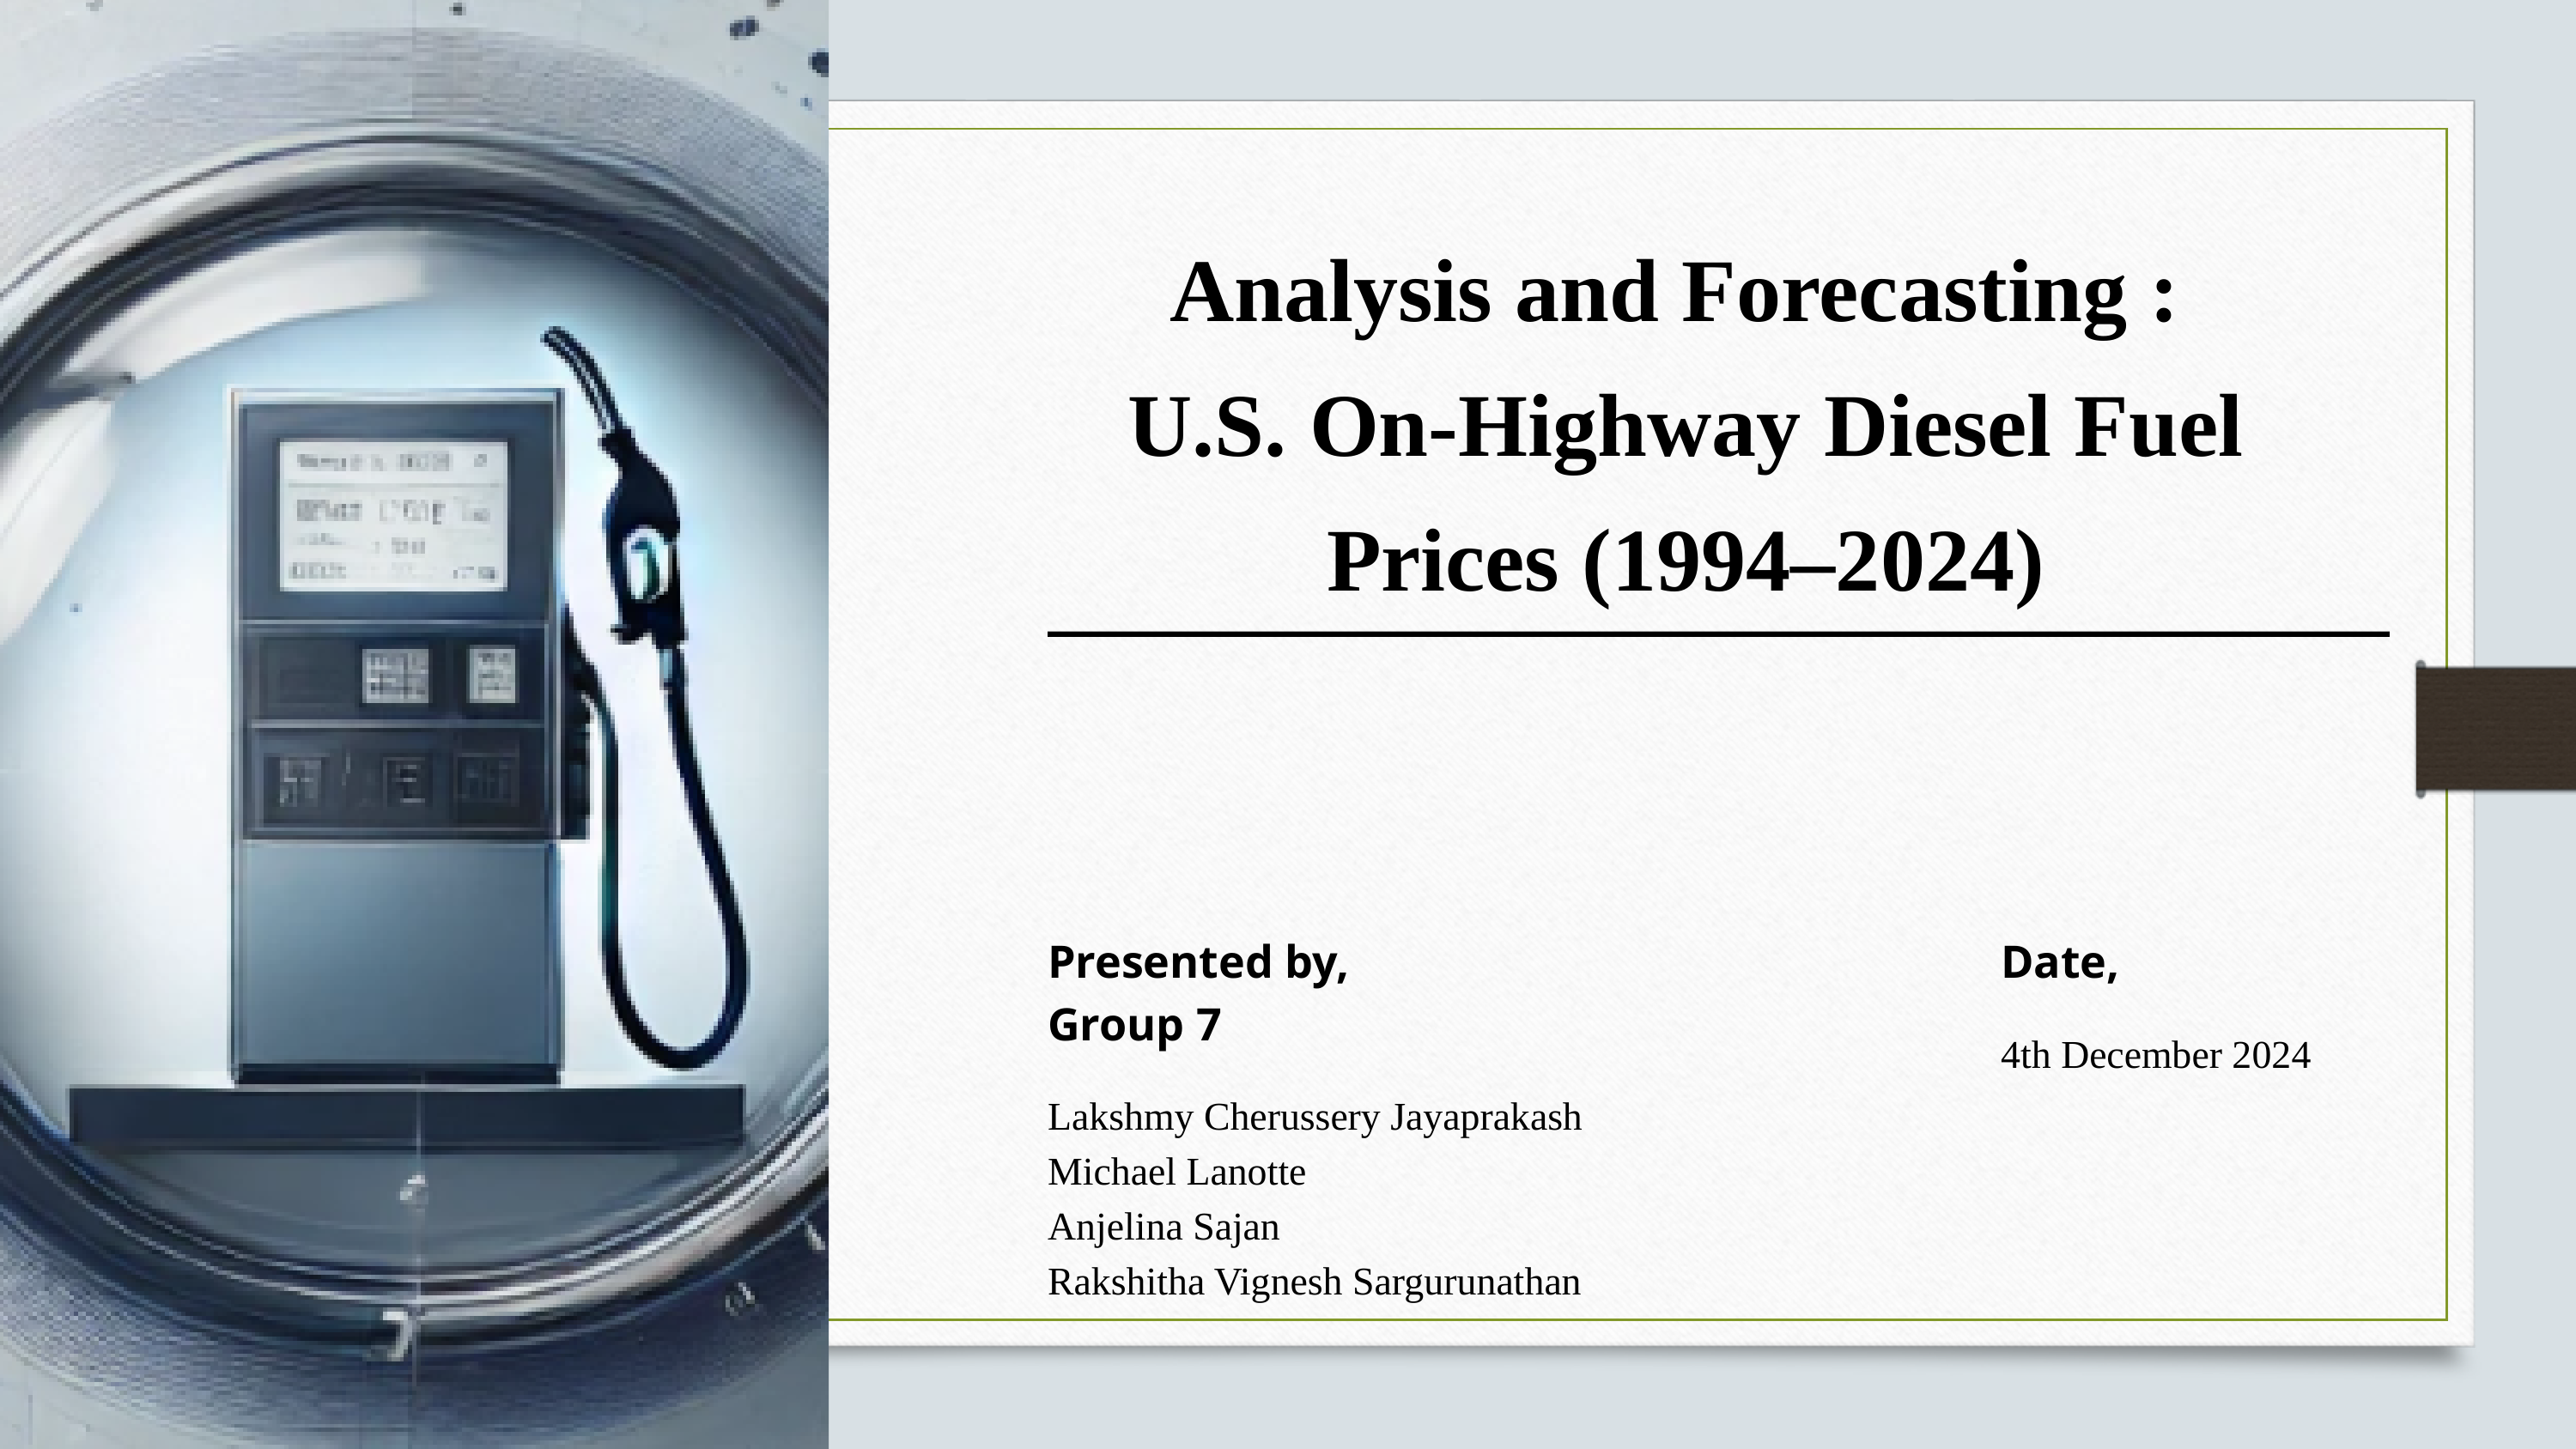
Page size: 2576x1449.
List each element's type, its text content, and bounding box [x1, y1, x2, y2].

text_box Analysis and Forecasting : U.S. On-Highway Diesel Fuel Prices (1994–2024) [1019, 203, 2354, 609]
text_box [1047, 934, 1660, 1305]
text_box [2000, 934, 2391, 1078]
text_box [0, 0, 829, 1449]
picture [829, 0, 2576, 1448]
